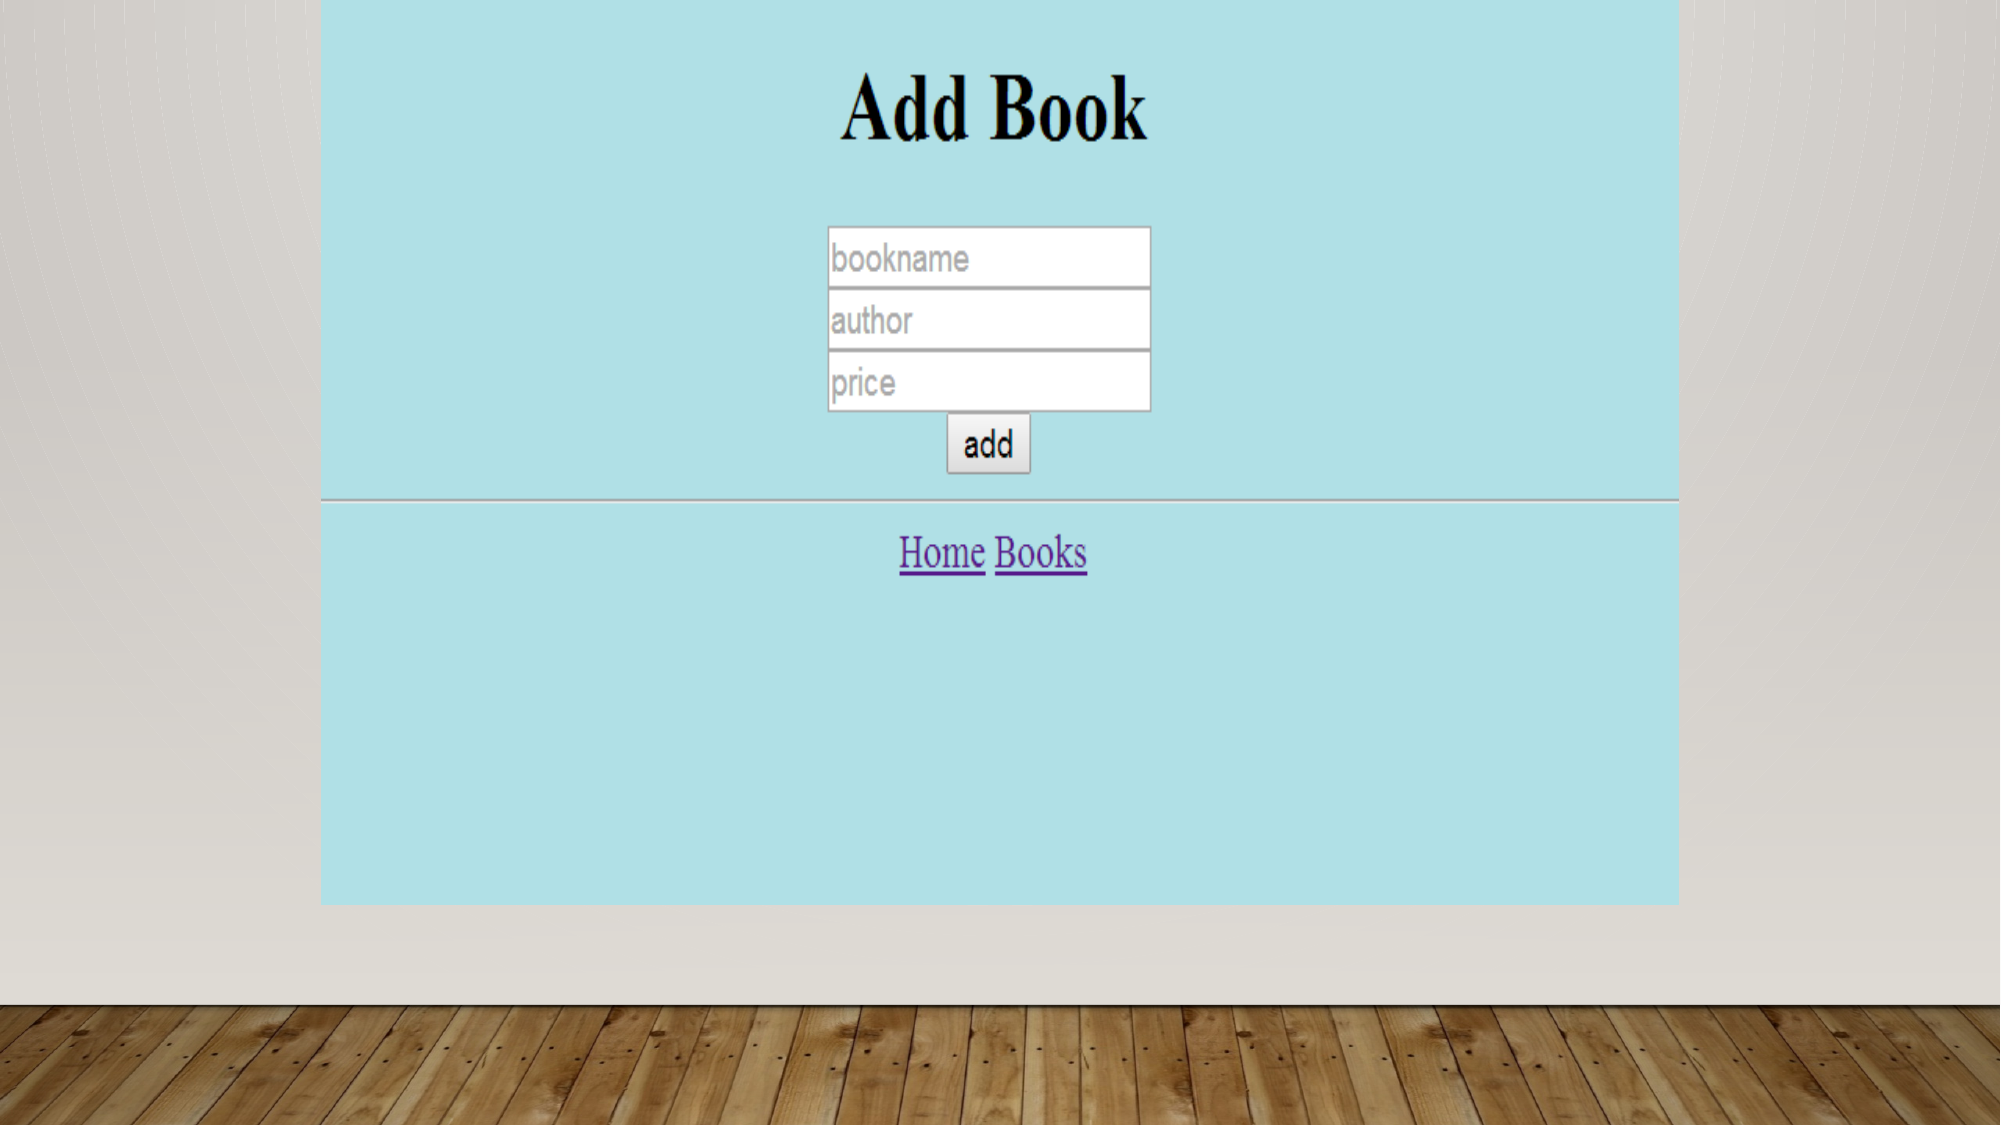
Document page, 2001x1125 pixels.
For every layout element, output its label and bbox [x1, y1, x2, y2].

picture [0, 1005, 2000, 1125]
picture [321, 0, 1679, 905]
